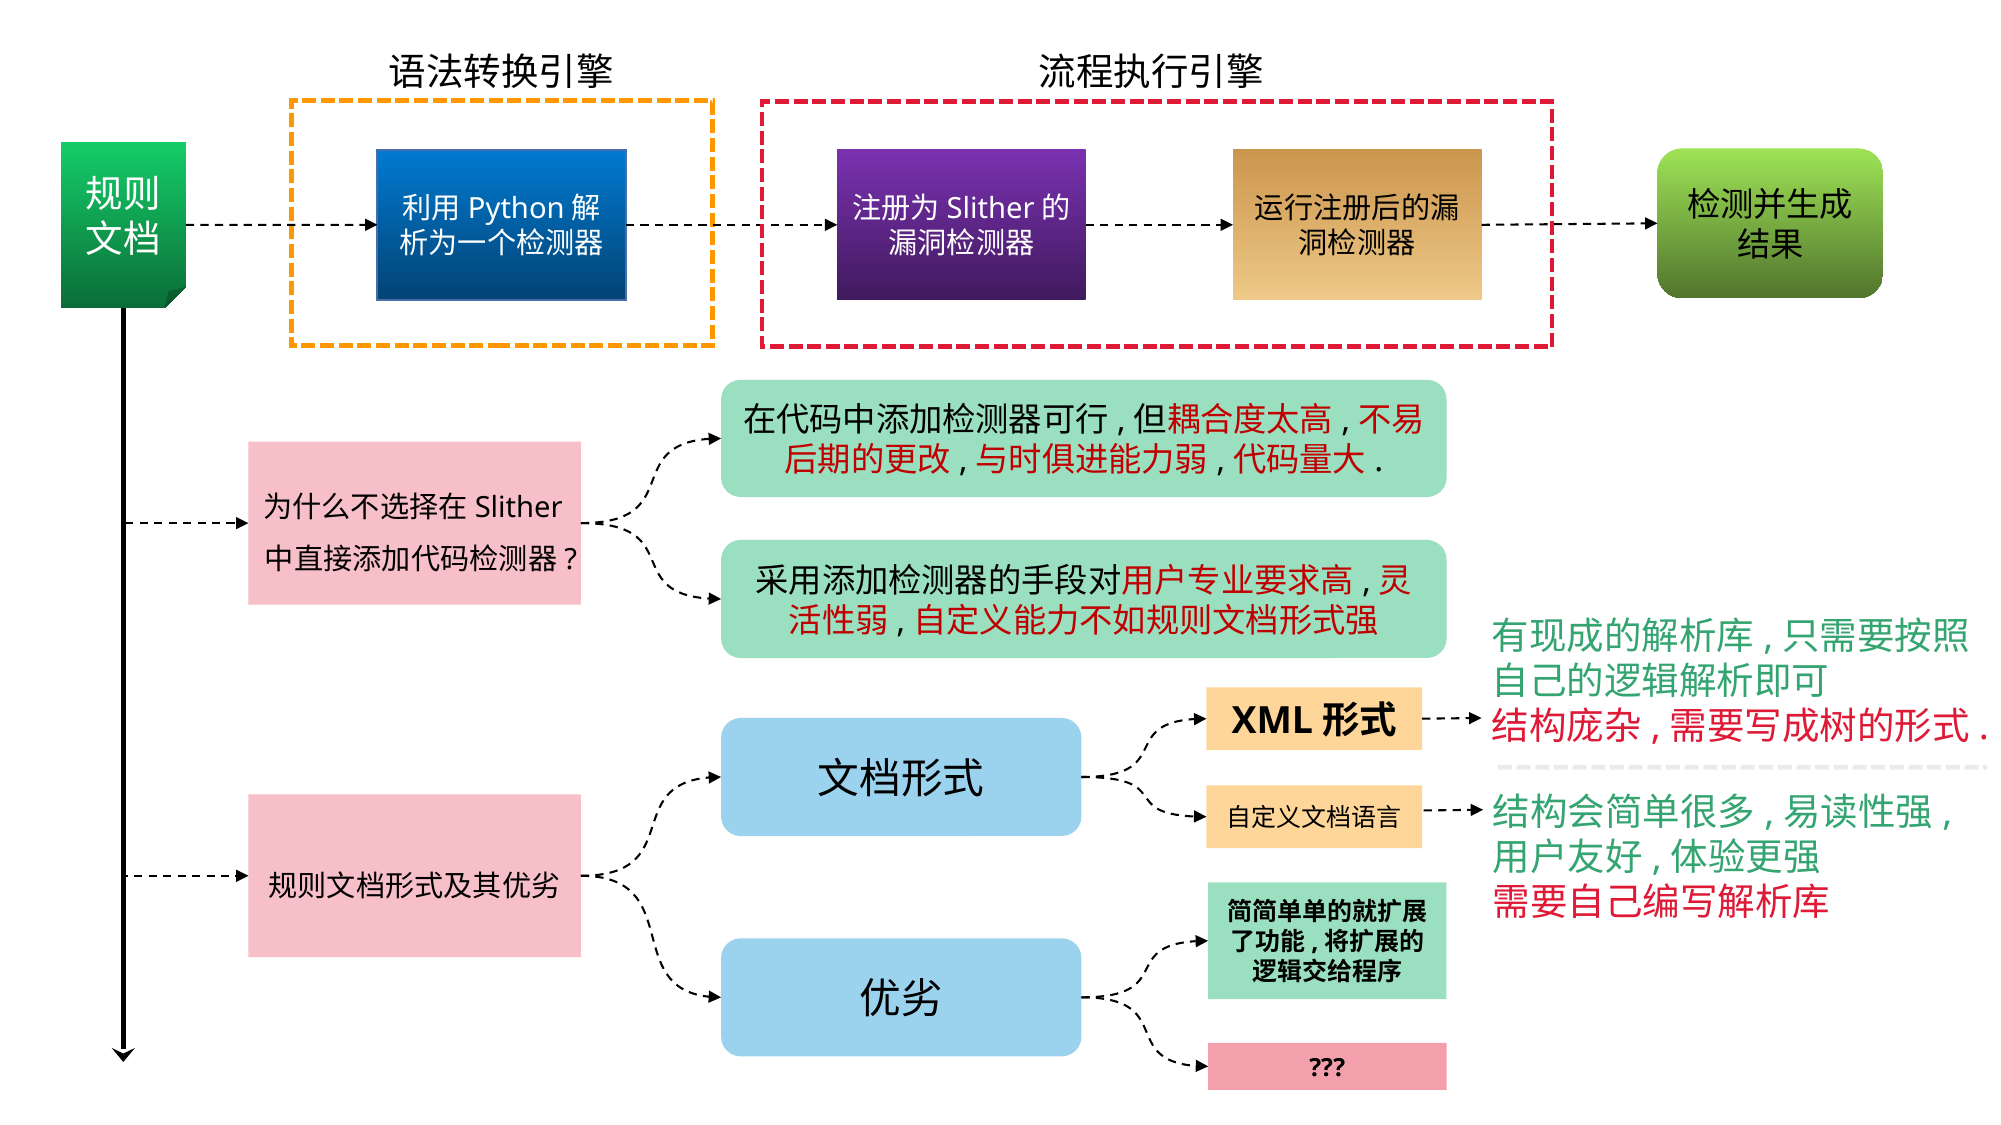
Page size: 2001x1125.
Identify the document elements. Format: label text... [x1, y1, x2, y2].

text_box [1081, 997, 1209, 1067]
text_box [290, 225, 714, 347]
text_box 规则文档 [59, 140, 190, 310]
text_box 优劣 [720, 937, 1081, 1058]
text_box 规则文档形式及其优劣 [247, 793, 580, 958]
text_box 语法转换引擎 [374, 40, 629, 100]
text_box 结构会简单很多,易读性强, 用户友好,体验更强 需要自己编写解析库 [1478, 780, 1967, 931]
text_box 简简单单的就扩展了功能,将扩展的逻辑交给程序 [1207, 881, 1448, 1000]
text_box 流程执行引擎 [1023, 40, 1279, 101]
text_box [1081, 777, 1207, 817]
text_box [580, 438, 721, 523]
text_box [761, 101, 1553, 348]
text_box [1081, 718, 1207, 777]
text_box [0, 529, 470, 655]
text_box 自定义文档语言 [1205, 784, 1423, 849]
text_box 在代码中添加检测器可行,但耦合度太高,不易后期的更改,与时俱进能力弱,代码量大. [720, 378, 1448, 499]
text_box 文档形式 [720, 716, 1083, 838]
text_box ??? [1207, 1042, 1448, 1091]
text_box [580, 777, 721, 875]
text_box XML形式 [1205, 686, 1423, 751]
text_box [1081, 940, 1209, 997]
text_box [580, 523, 721, 599]
text_box 为什么不选择在Slither中直接添加代码检测器? [247, 441, 582, 606]
text_box 采用添加检测器的手段对用户专业要求高,灵活性弱,自定义能力不如规则文档形式强 [720, 538, 1448, 660]
text_box 利用Python解析为一个检测器 [376, 149, 627, 301]
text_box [580, 875, 721, 998]
text_box 检测并生成结果 [1656, 147, 1885, 300]
text_box 有现成的解析库,只需要按照 自己的逻辑解析即可 结构庞杂,需要写成树的形式. [1477, 604, 2000, 755]
text_box [290, 100, 714, 224]
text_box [78, 353, 294, 479]
